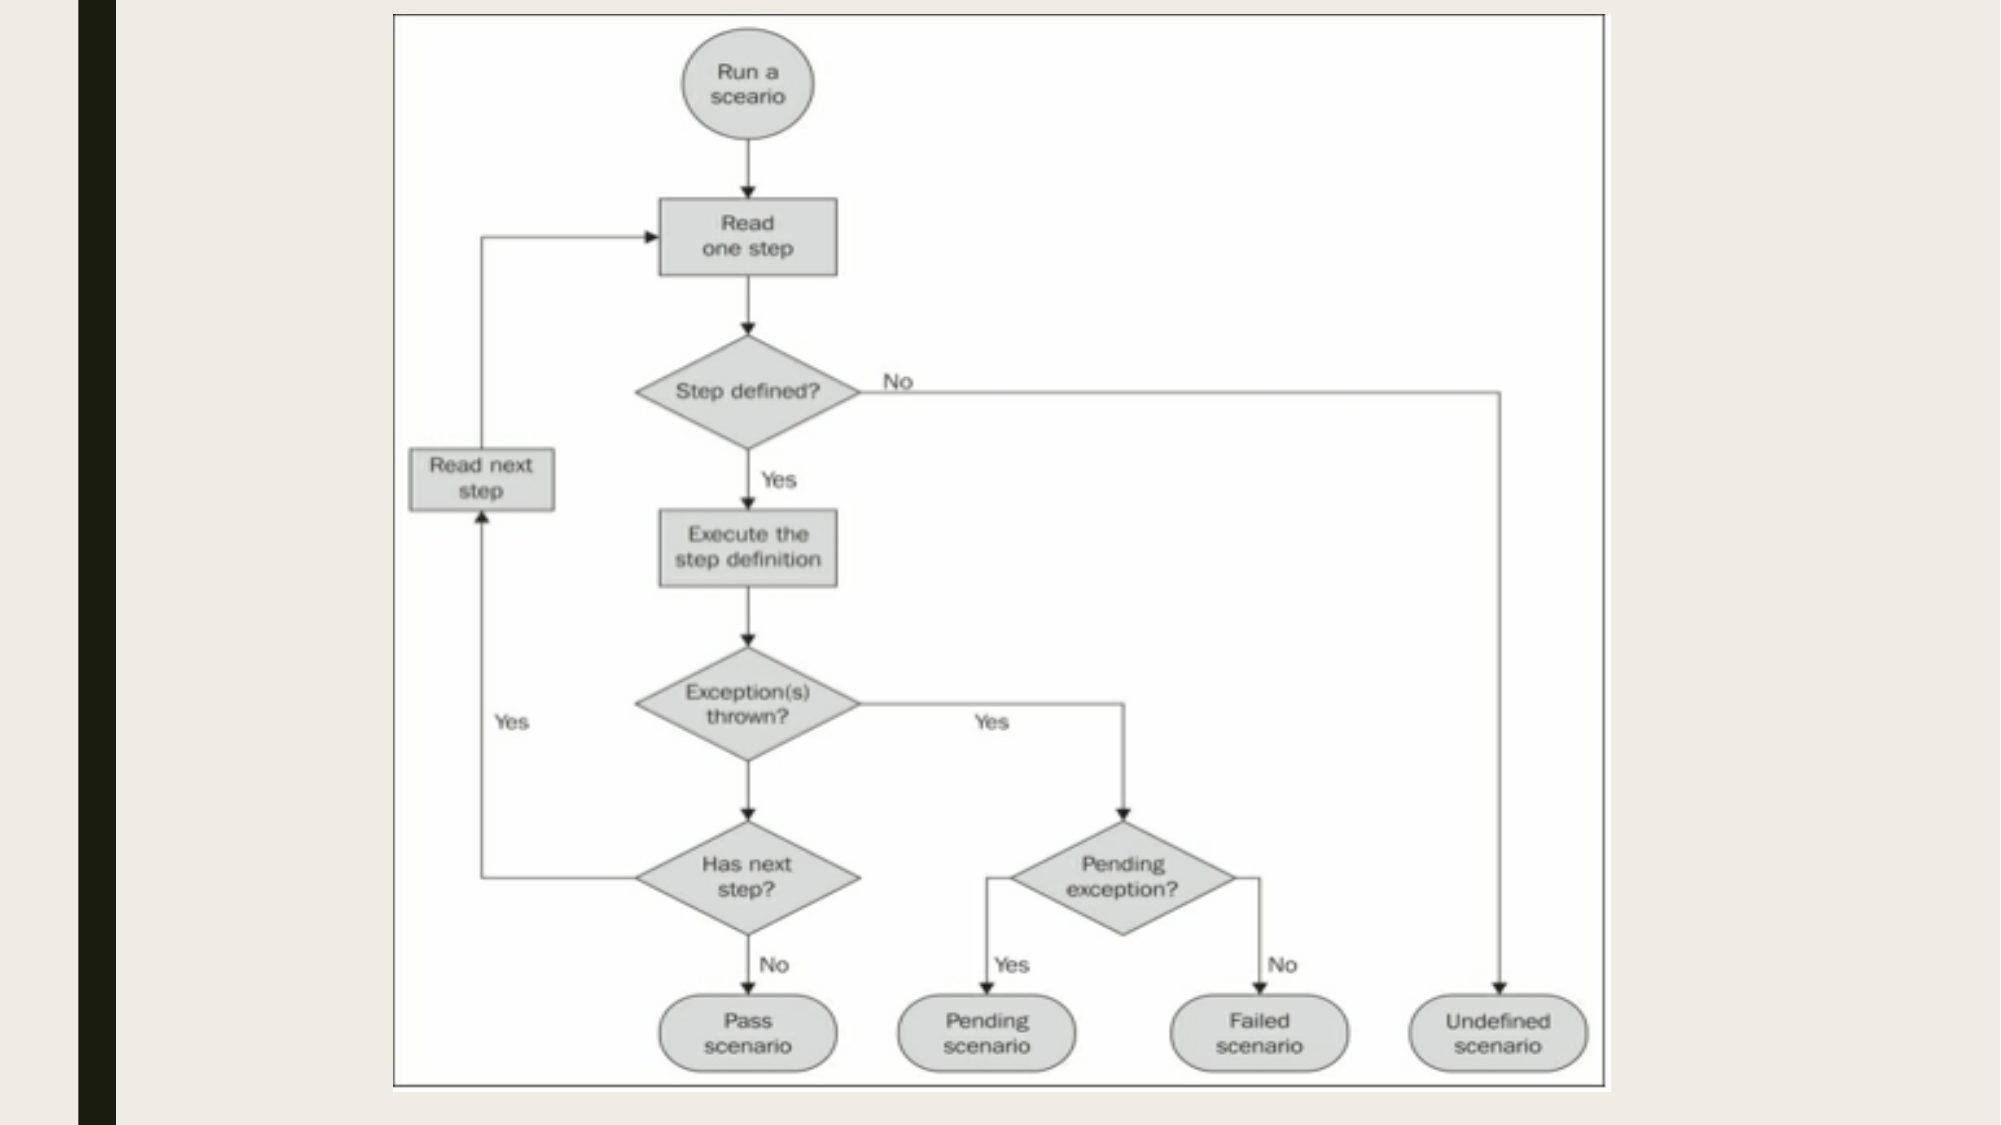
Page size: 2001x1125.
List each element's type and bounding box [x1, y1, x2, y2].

picture [393, 14, 1611, 1092]
